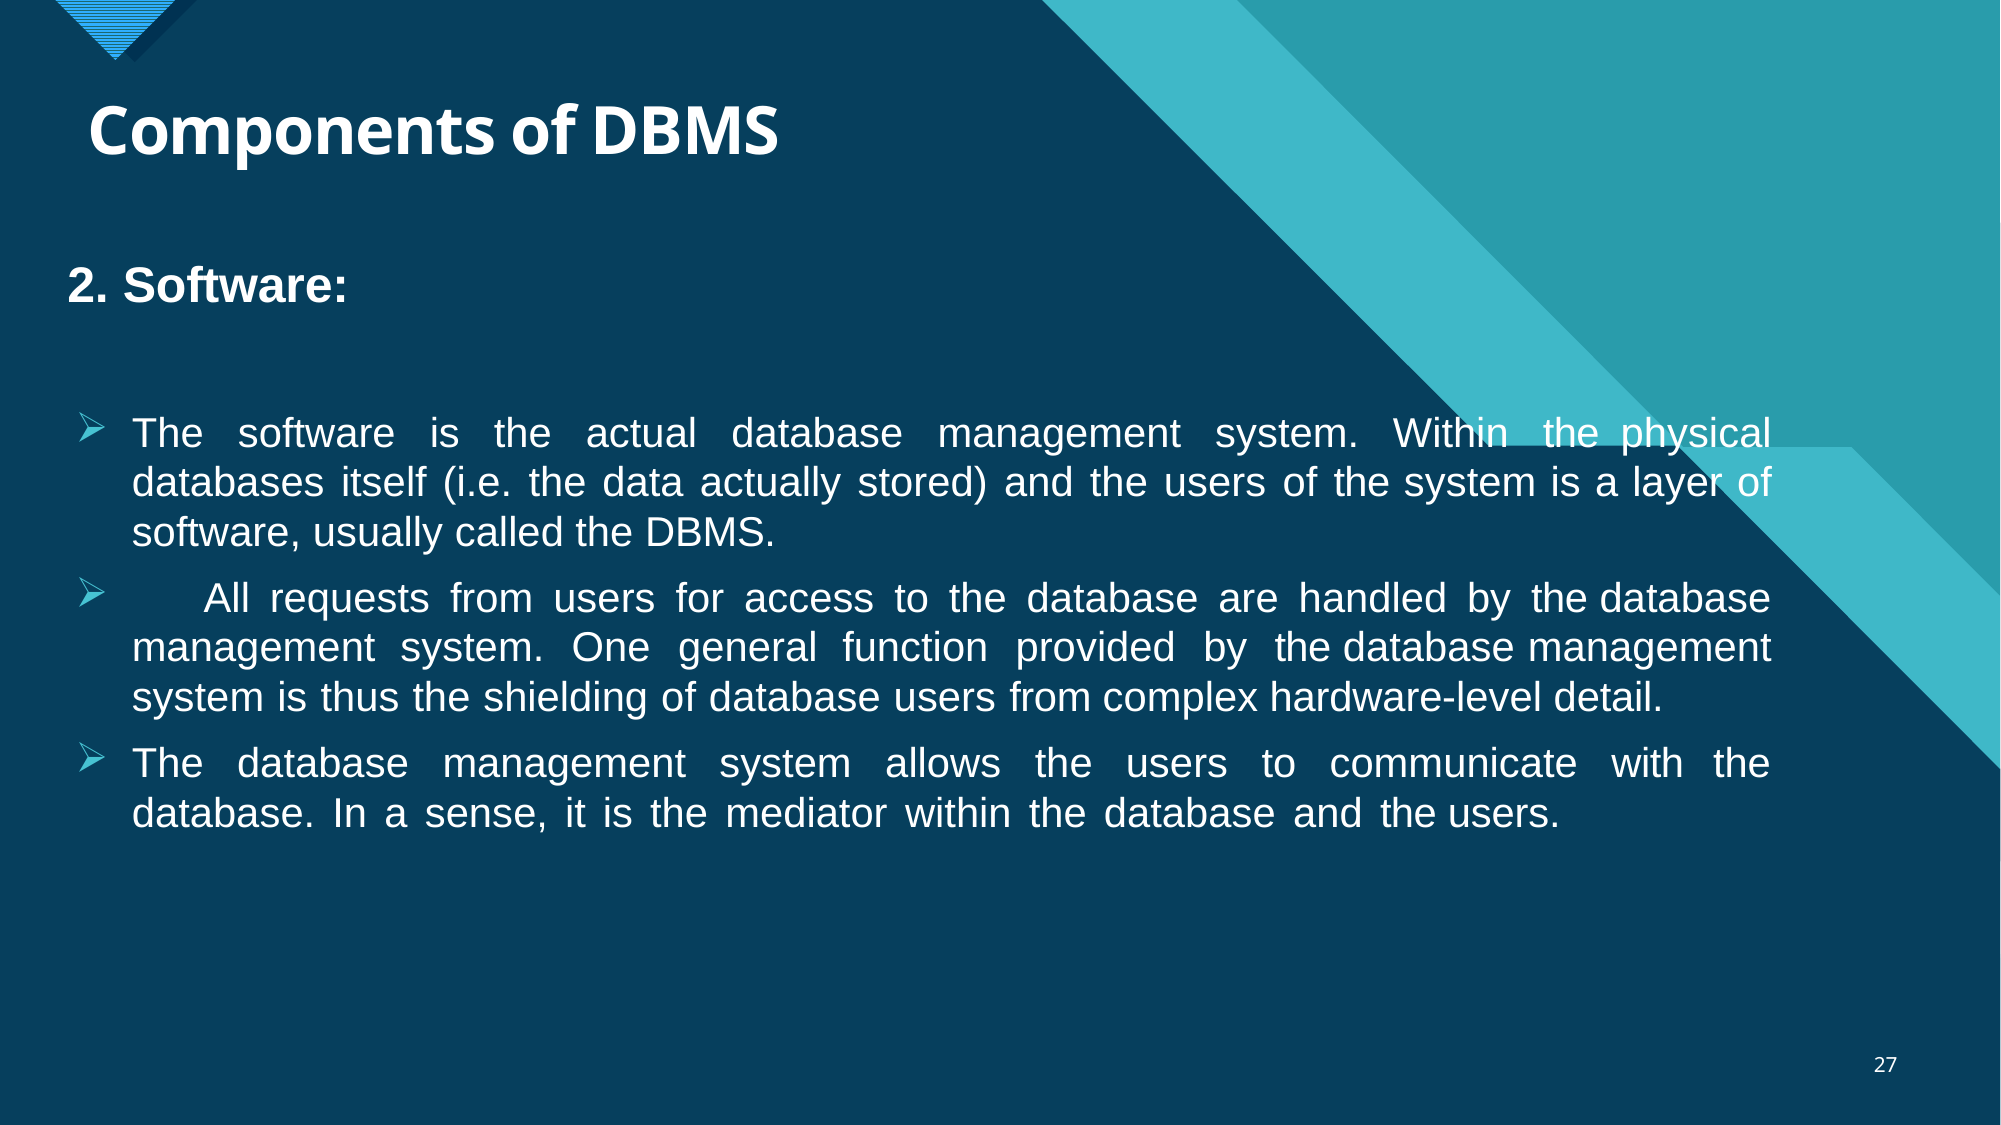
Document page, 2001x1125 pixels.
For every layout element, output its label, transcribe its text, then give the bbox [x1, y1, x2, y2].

title Components of DBMS [72, 89, 1913, 177]
slide_number 27 [1845, 1035, 1913, 1096]
list 2. Software: The software is the actual database management system. Within the physical databases itself (i.e. the data actually stored) and the users of the system is a layer of software, usually called the DBMS. All requests from users for access to the database are handled by the database management system. One general function provided by the database management system is thus the shielding of database users from complex hardware-level detail. The database management system allows the users to communicate with the database. In a sense, it is the mediator within the database and the users. [52, 244, 1788, 958]
